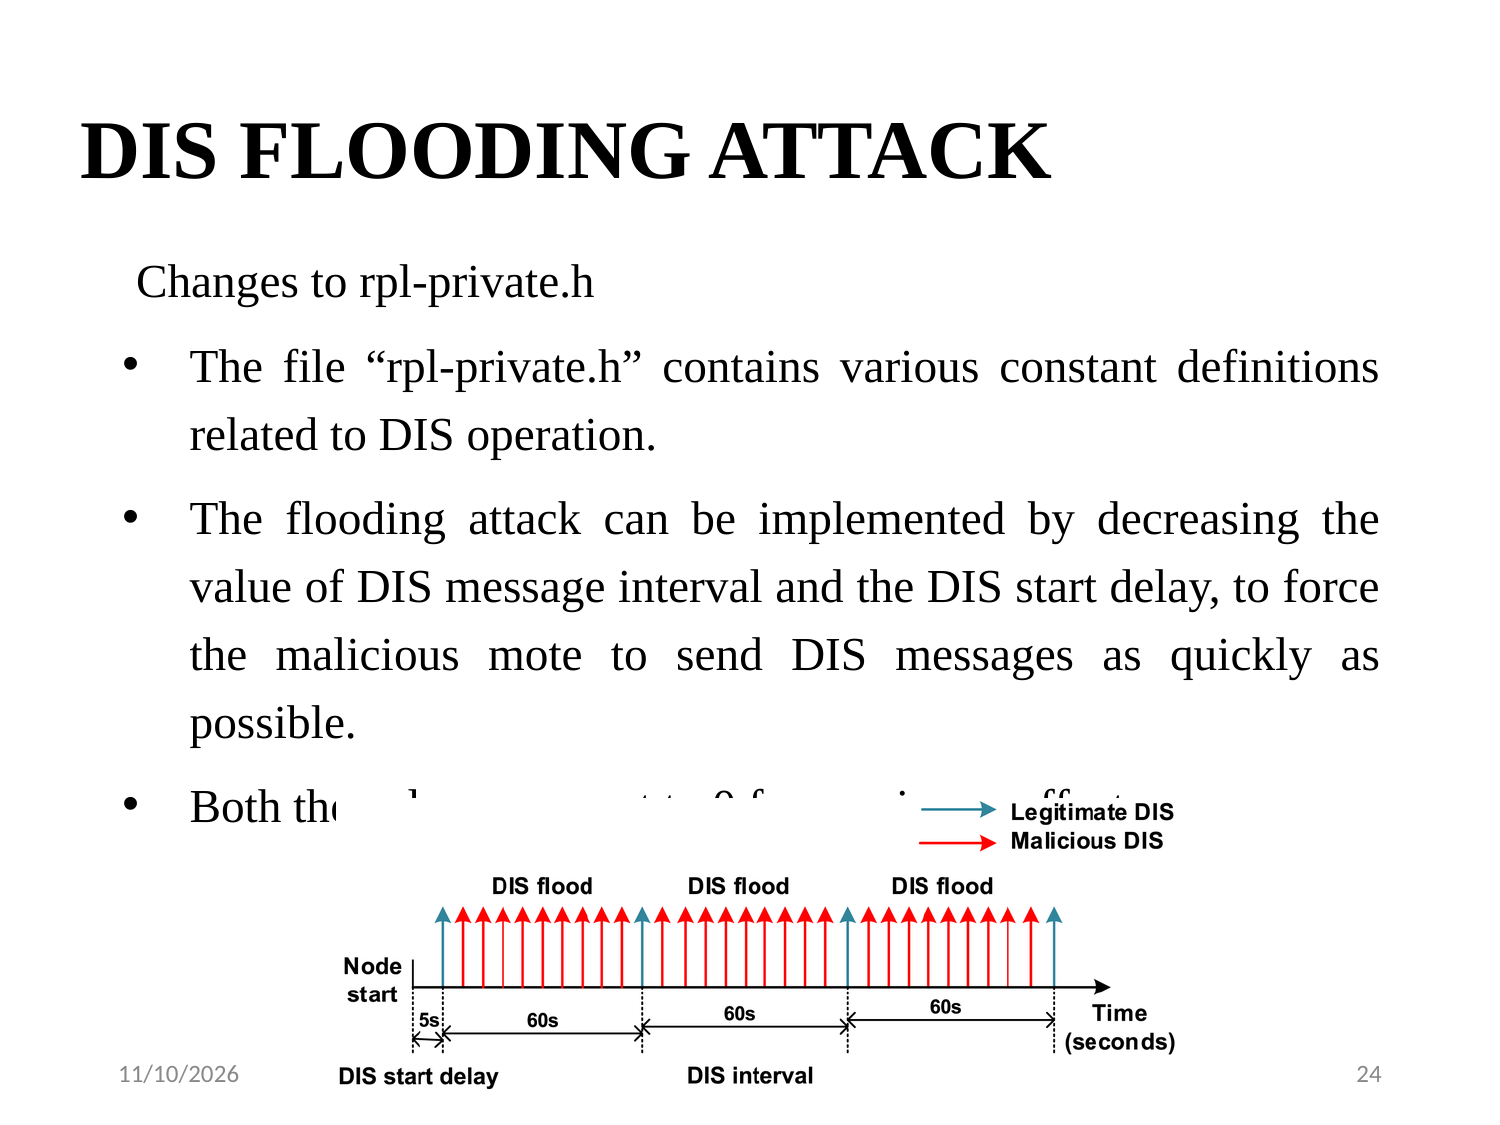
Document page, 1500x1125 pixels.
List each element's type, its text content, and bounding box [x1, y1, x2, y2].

picture [336, 798, 1176, 1091]
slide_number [103, 1042, 441, 1103]
slide_number 24 [1059, 1042, 1397, 1103]
list Changes to rpl-private.h The file “rpl-private.h” contains various constant definitions related to DIS operation. The flooding attack can be implemented by decreasing the value of DIS message interval and the DIS start delay, to force the malicious mote to send DIS messages as quickly as possible. Both the values were set to 0 for maximum effect. [103, 231, 1397, 1014]
title DIS FLOODING ATTACK [64, 42, 1359, 261]
